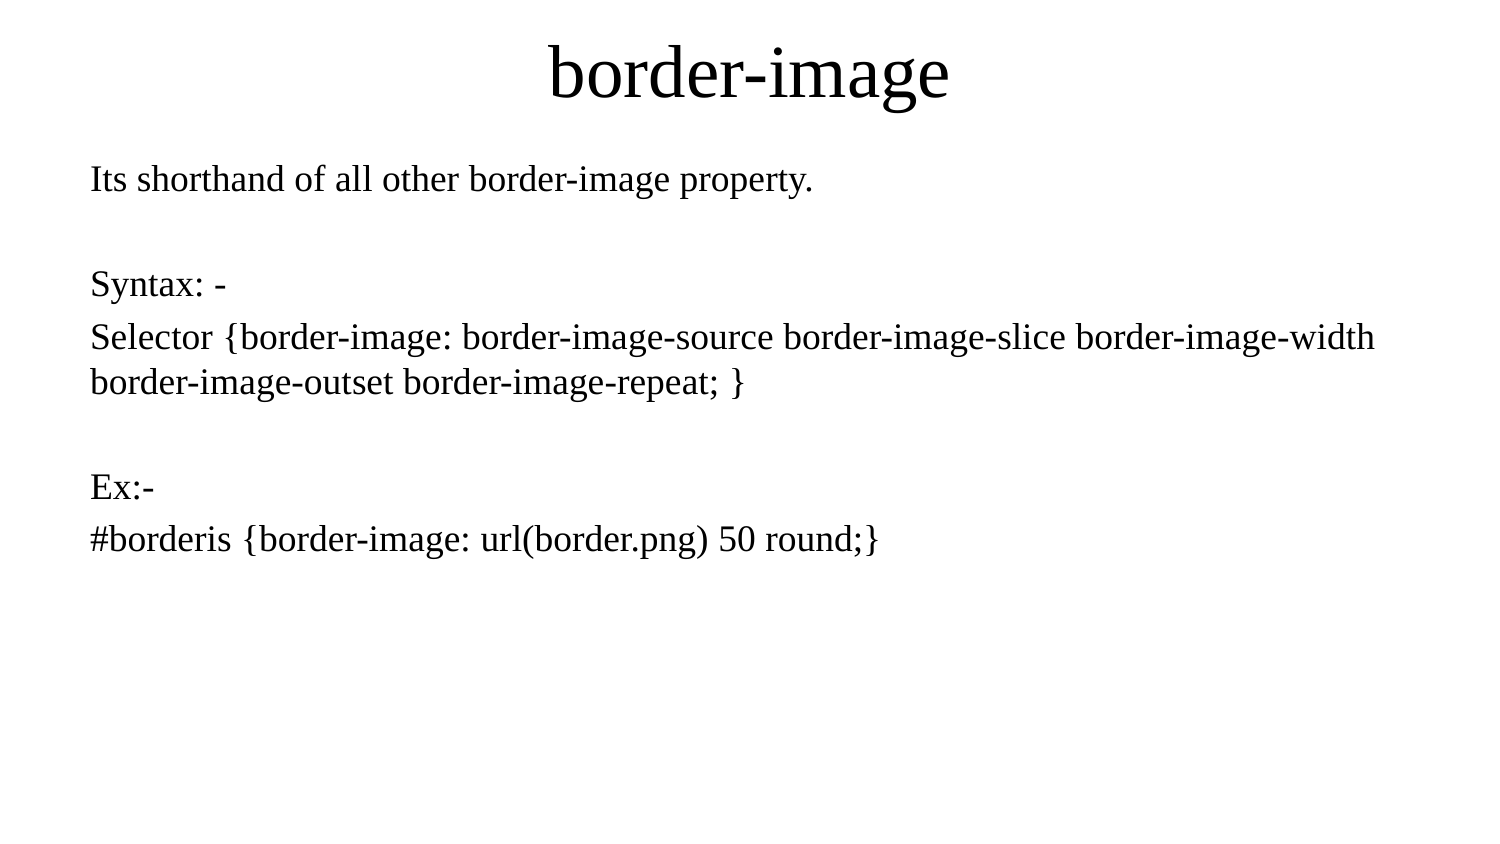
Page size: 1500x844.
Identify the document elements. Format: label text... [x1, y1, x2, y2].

title border-image [75, 0, 1425, 138]
list Its shorthand of all other border-image property. Syntax: - Selector {border-image: border-image-source border-image-slice border-image-width border-image-outset border-image-repeat; } Ex:- #borderis {border-image: url(border.png) 50 round;} [75, 146, 1425, 785]
